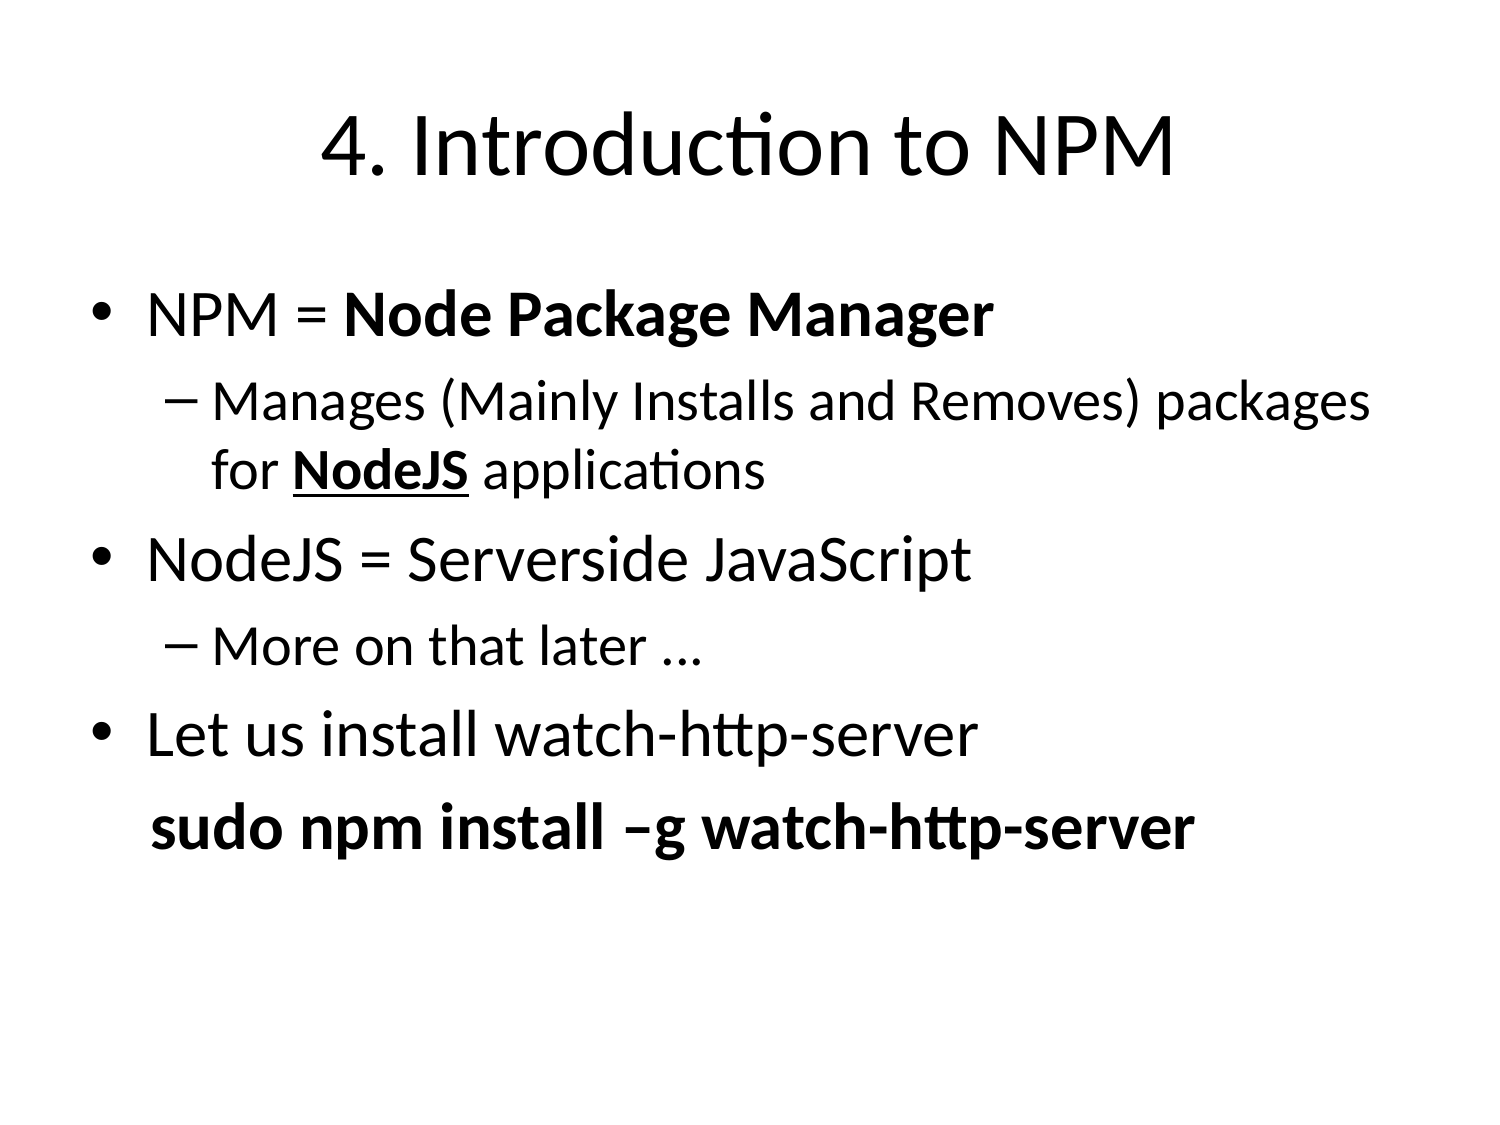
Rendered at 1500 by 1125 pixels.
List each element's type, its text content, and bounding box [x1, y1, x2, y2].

title 4. Introduction to NPM [75, 45, 1425, 233]
list NPM = Node Package Manager Manages (Mainly Installs and Removes) packages for NodeJS applications NodeJS = Serverside JavaScript More on that later ... Let us install watch-http-server sudo npm install –g watch-http-server [75, 262, 1425, 1005]
